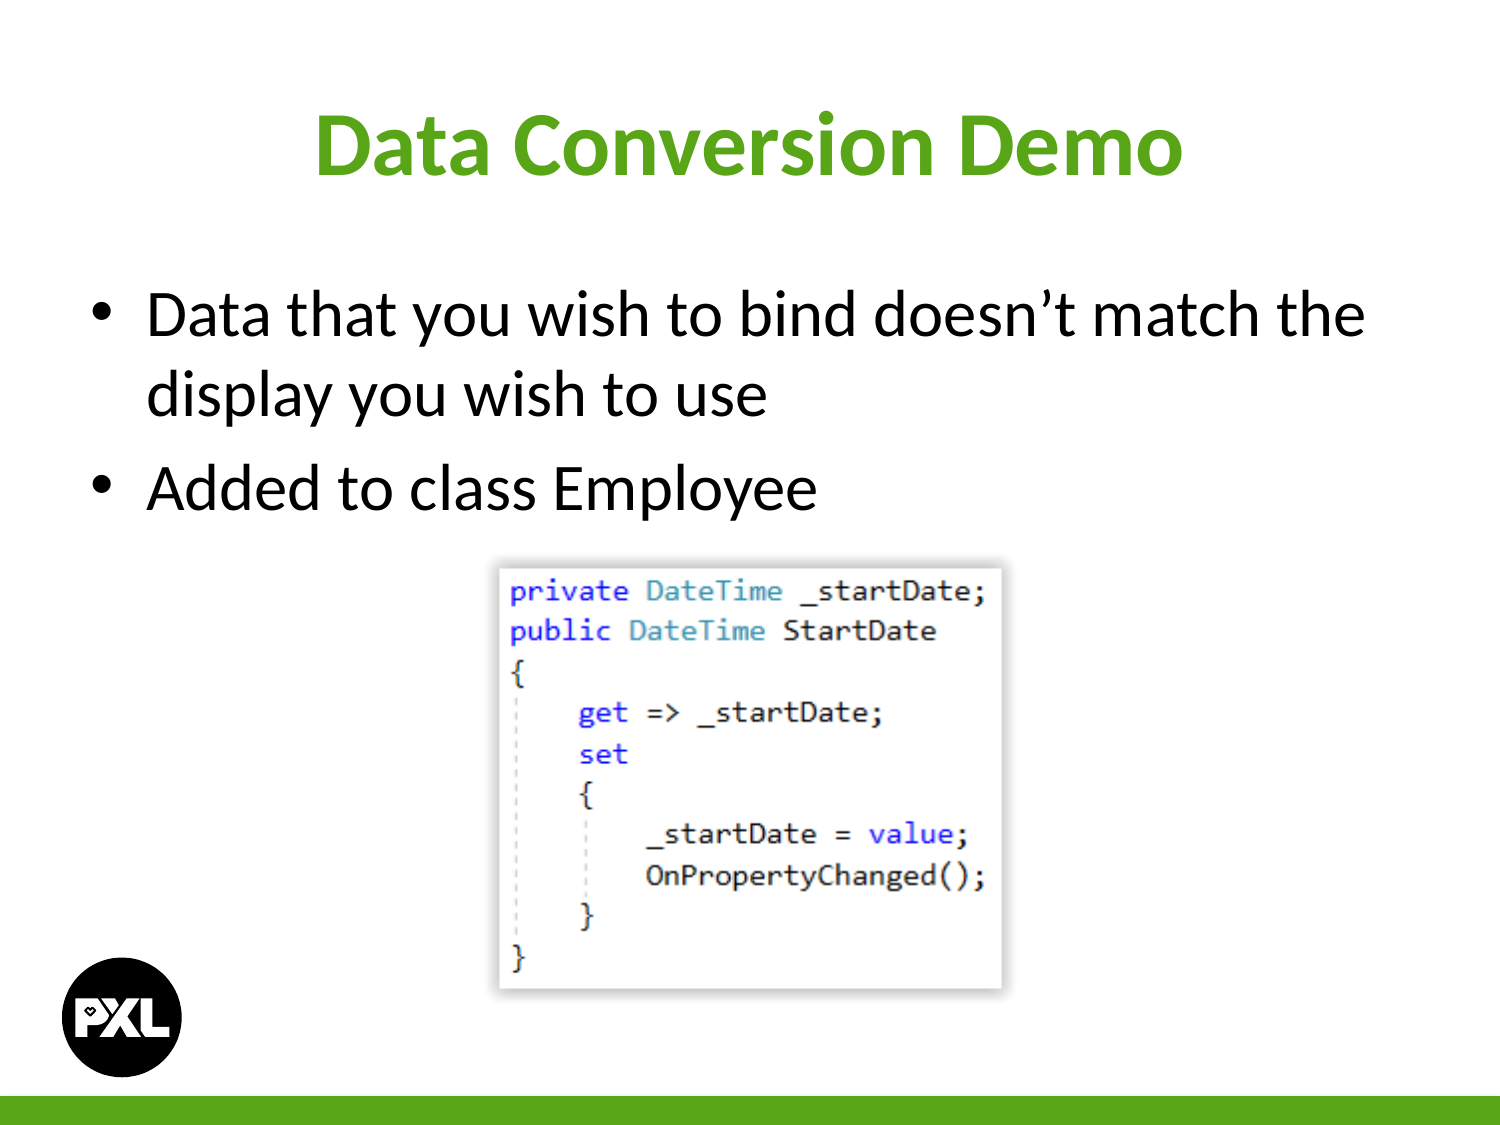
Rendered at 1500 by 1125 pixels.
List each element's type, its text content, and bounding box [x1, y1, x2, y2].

title Data Conversion Demo [75, 45, 1425, 233]
picture [482, 551, 1018, 1006]
list Data that you wish to bind doesn’t match the display you wish to use Added to class Employee [75, 262, 1425, 1005]
